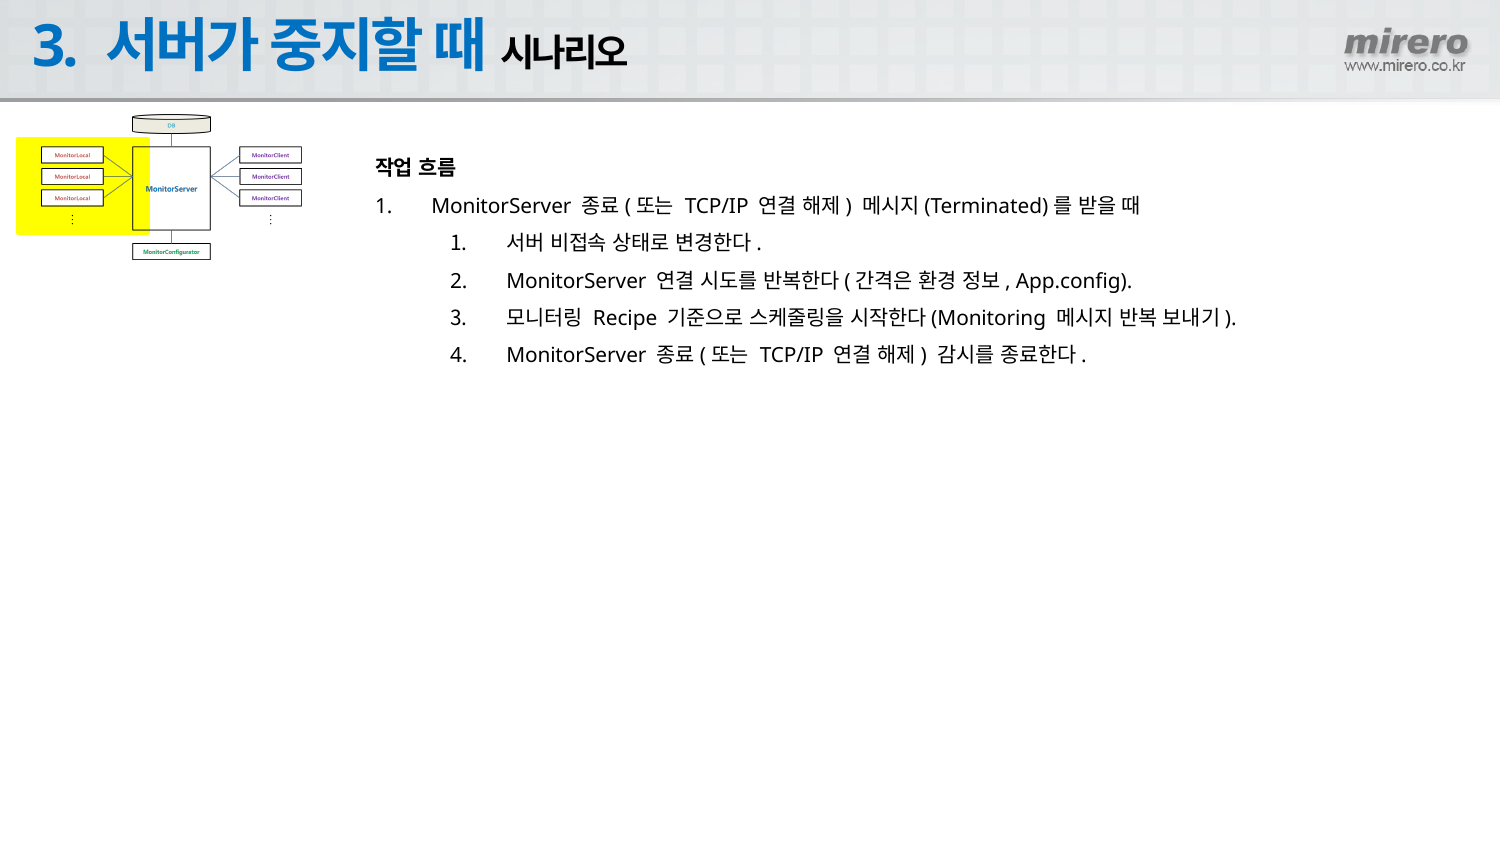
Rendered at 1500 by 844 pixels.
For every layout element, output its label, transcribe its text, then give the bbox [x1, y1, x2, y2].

text_box [16, 137, 35, 235]
picture [0, 0, 1500, 105]
picture [40, 114, 302, 260]
text_box 작업 흐름 MonitorServer 종료(또는 TCP/IP 연결 해제) 메시지(Terminated)를 받을 때 서버 비접속 상태로 변경한다. MonitorServer 연결 시도를 반복한다(간격은 환경 정보, App.config). 모니터링 Recipe 기준으로 스케줄링을 시작한다(Monitoring 메시지 반복 보내기). MonitorServer 종료(또는 TCP/IP 연결 해제) 감시를 종료한다. [360, 135, 1478, 375]
title 3. 서버가 중지할 때 시나리오 [17, 6, 1483, 92]
